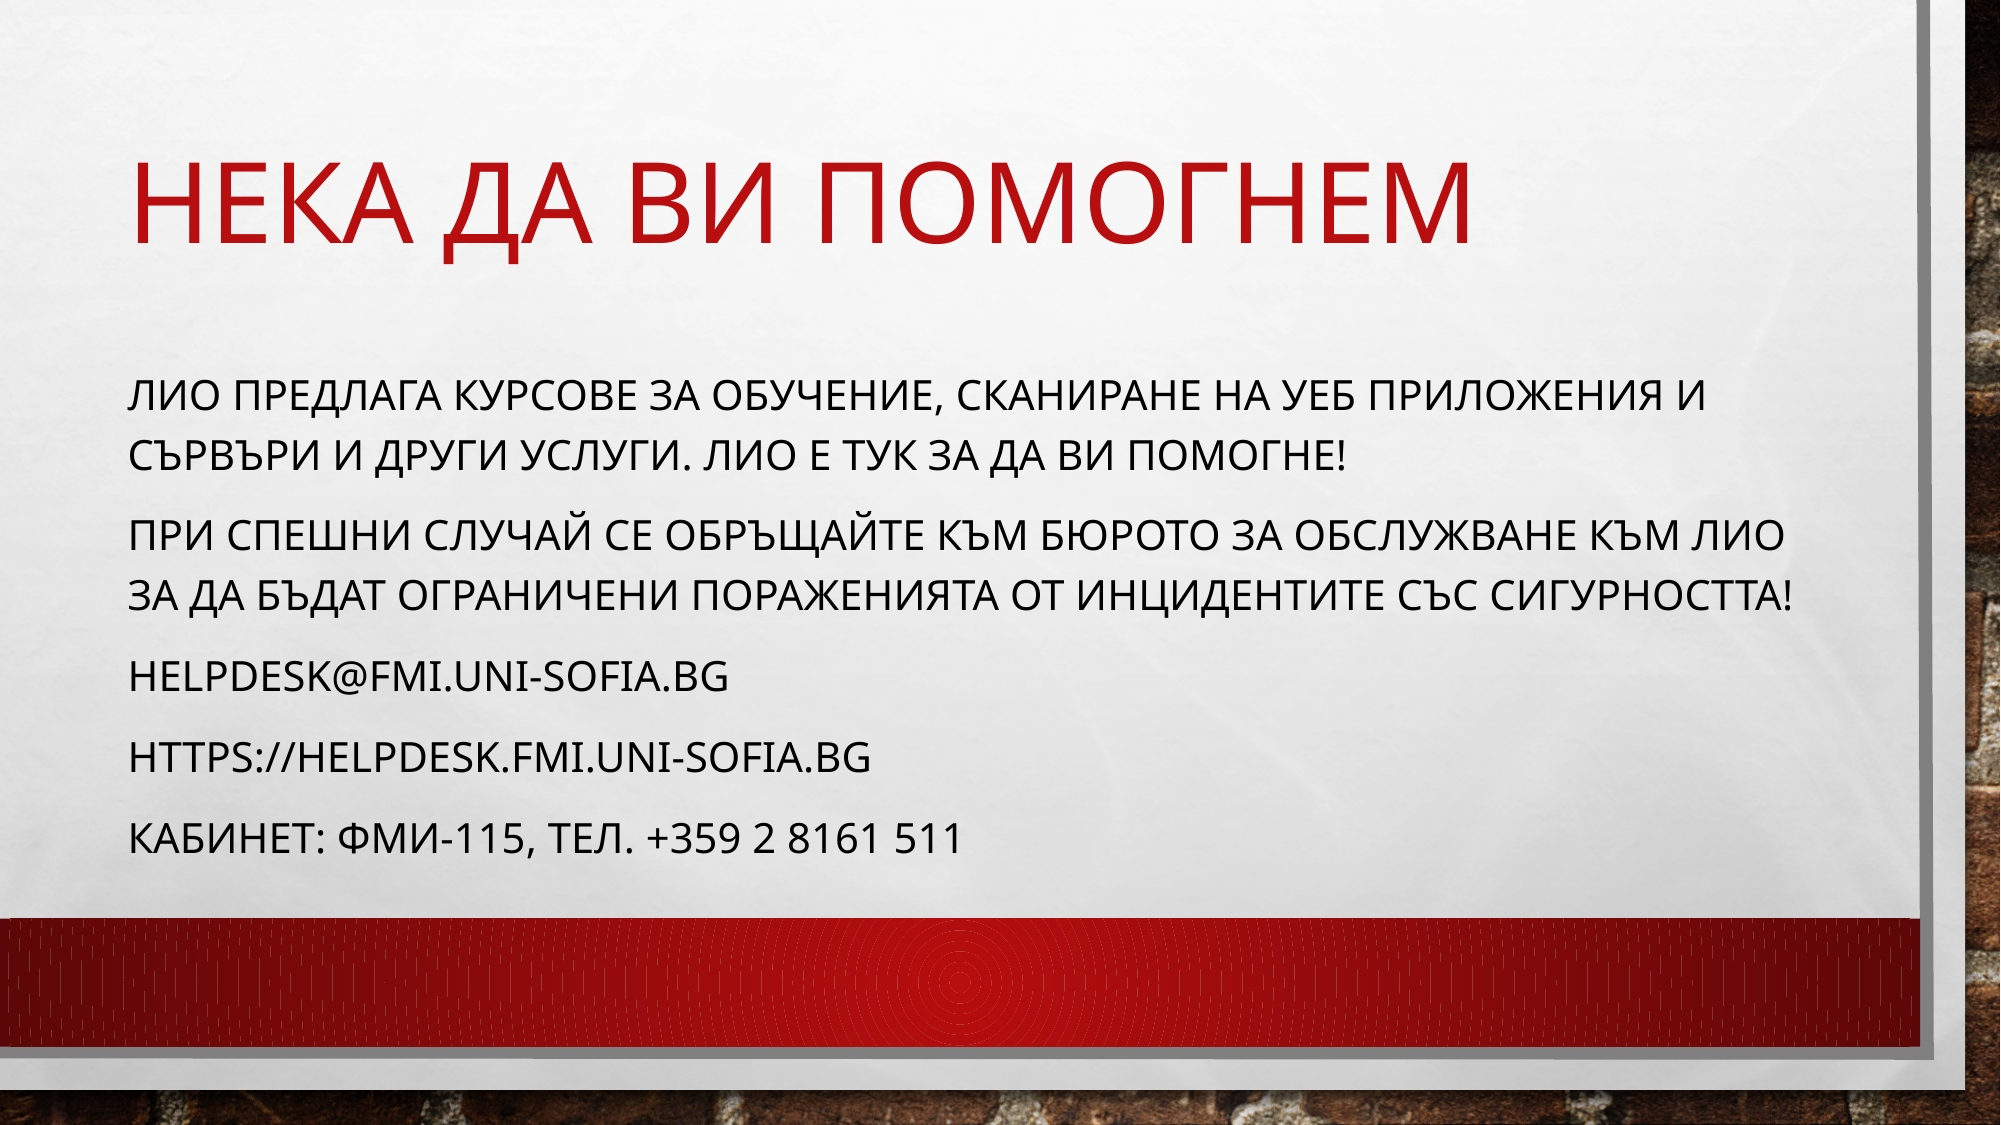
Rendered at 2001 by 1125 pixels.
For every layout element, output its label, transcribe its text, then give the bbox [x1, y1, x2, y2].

picture [0, 0, 2000, 1125]
list ЛИО предлага курсове за обучение, сканиране на Уеб приложения и сървъри и други услуги. ЛИО е тук за да ви помогне! При спешни случай се обръщайте към Бюрото за обслужване към ЛИО за да бъдат ограничени пораженията от инцидентите със сигурността! helpdesk@fmi.uni-sofia.bg https://helpdesk.fmi.uni-sofia.bg кабинет: ФМИ-115, тел. +359 2 8161 511 [112, 338, 1818, 882]
title Нека да ви помогнем [112, 112, 1818, 302]
